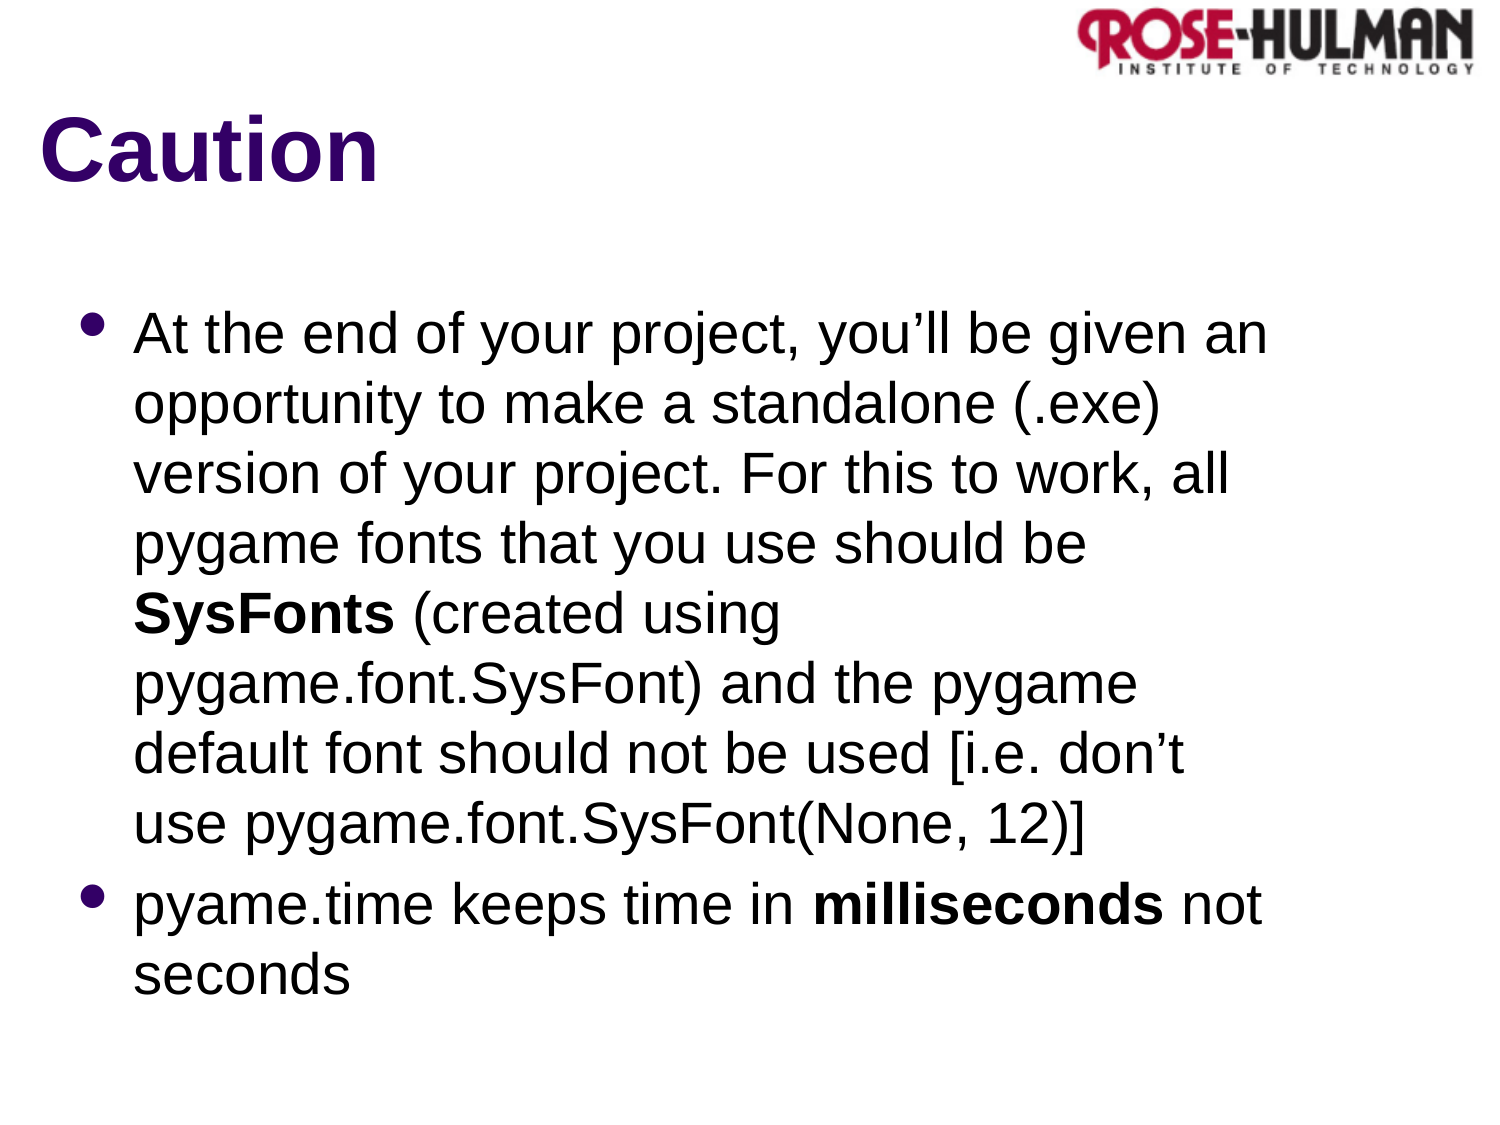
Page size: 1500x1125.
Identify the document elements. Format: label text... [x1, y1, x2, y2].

picture [1067, 0, 1491, 244]
list At the end of your project, you’ll be given an opportunity to make a standalone (.exe) version of your project. For this to work, all pygame fonts that you use should be SysFonts (created using pygame.font.SysFont) and the pygame default font should not be used [i.e. don’t use pygame.font.SysFont(None, 12)] pyame.time keeps time in milliseconds not seconds [62, 287, 1288, 1088]
title Caution [24, 37, 1226, 208]
